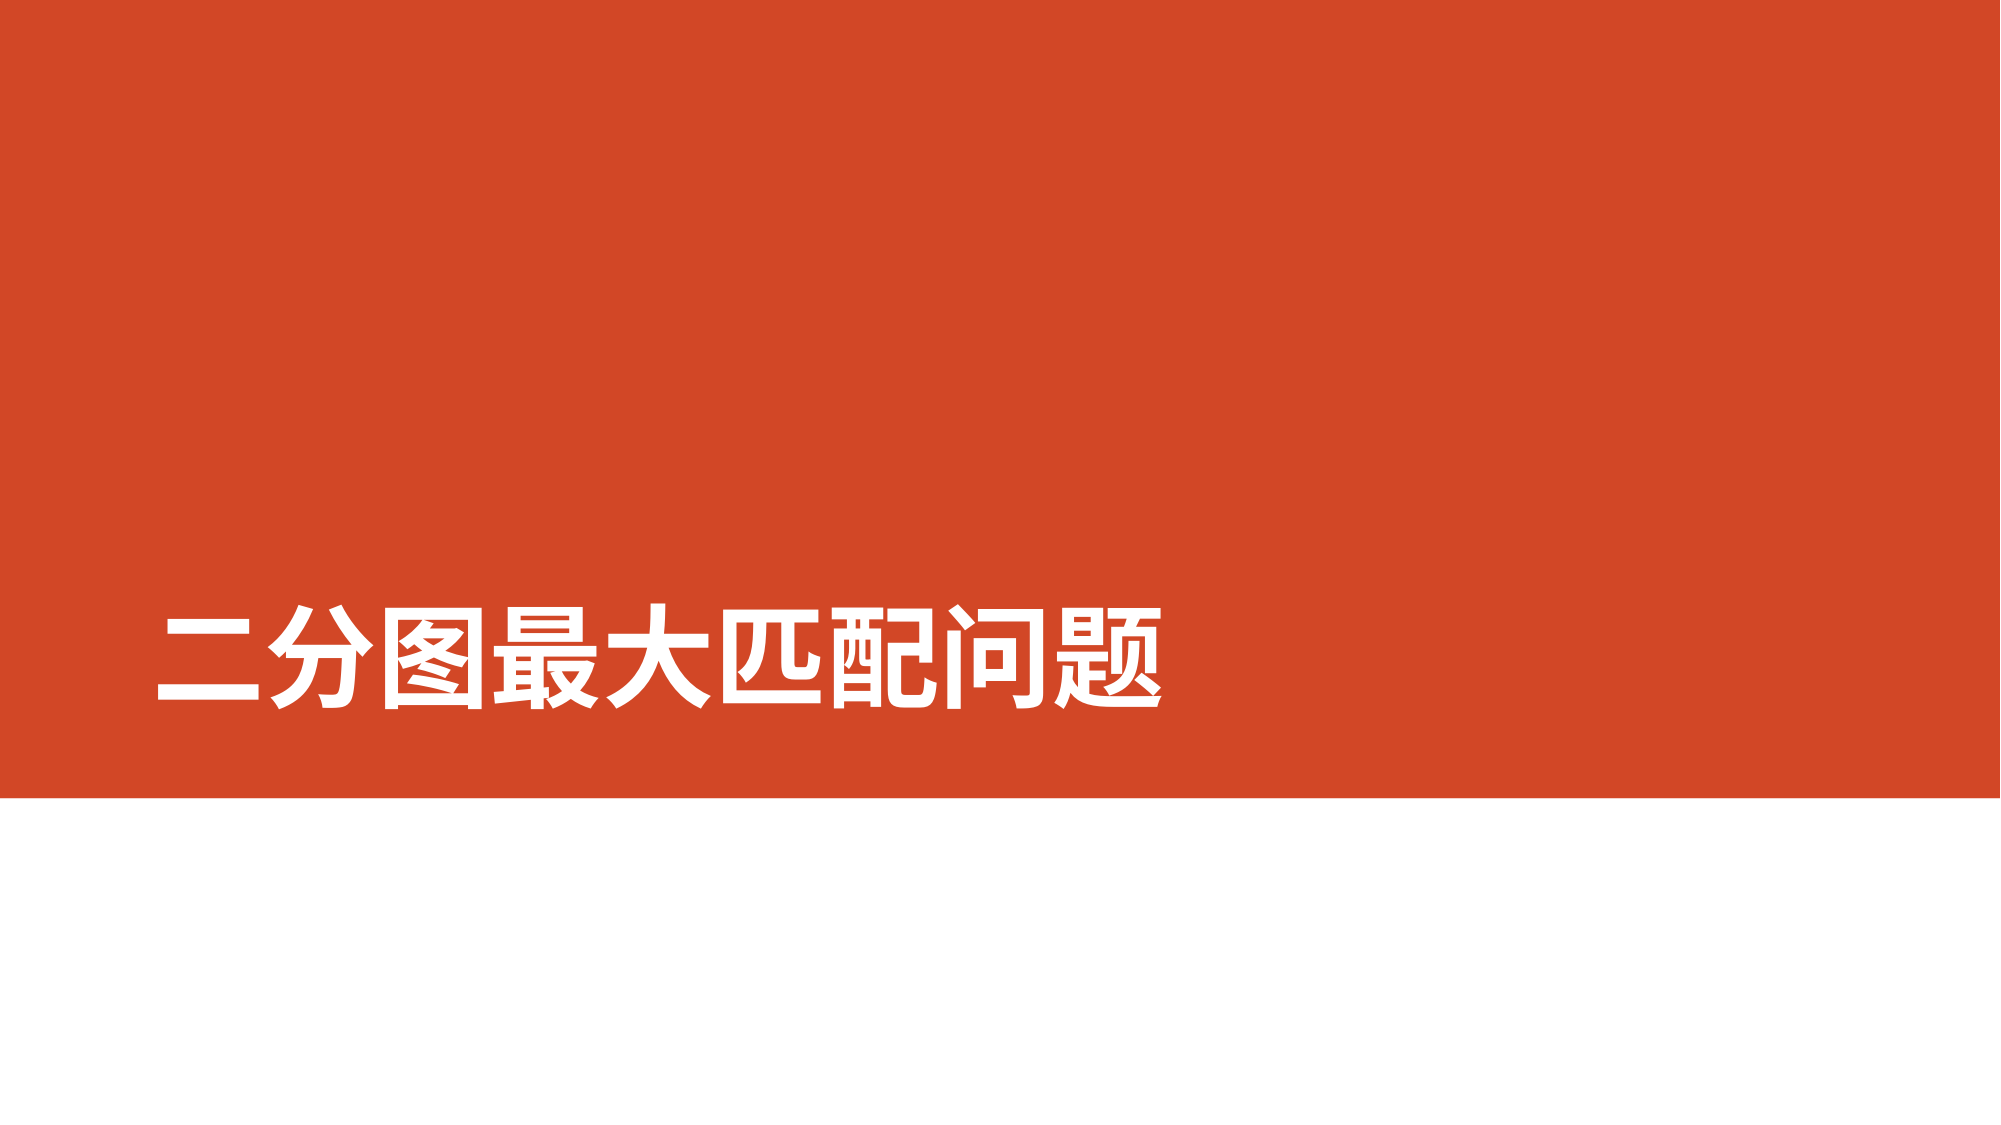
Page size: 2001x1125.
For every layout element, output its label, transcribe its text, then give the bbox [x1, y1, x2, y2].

title 二分图最大匹配问题 [137, 338, 1863, 730]
